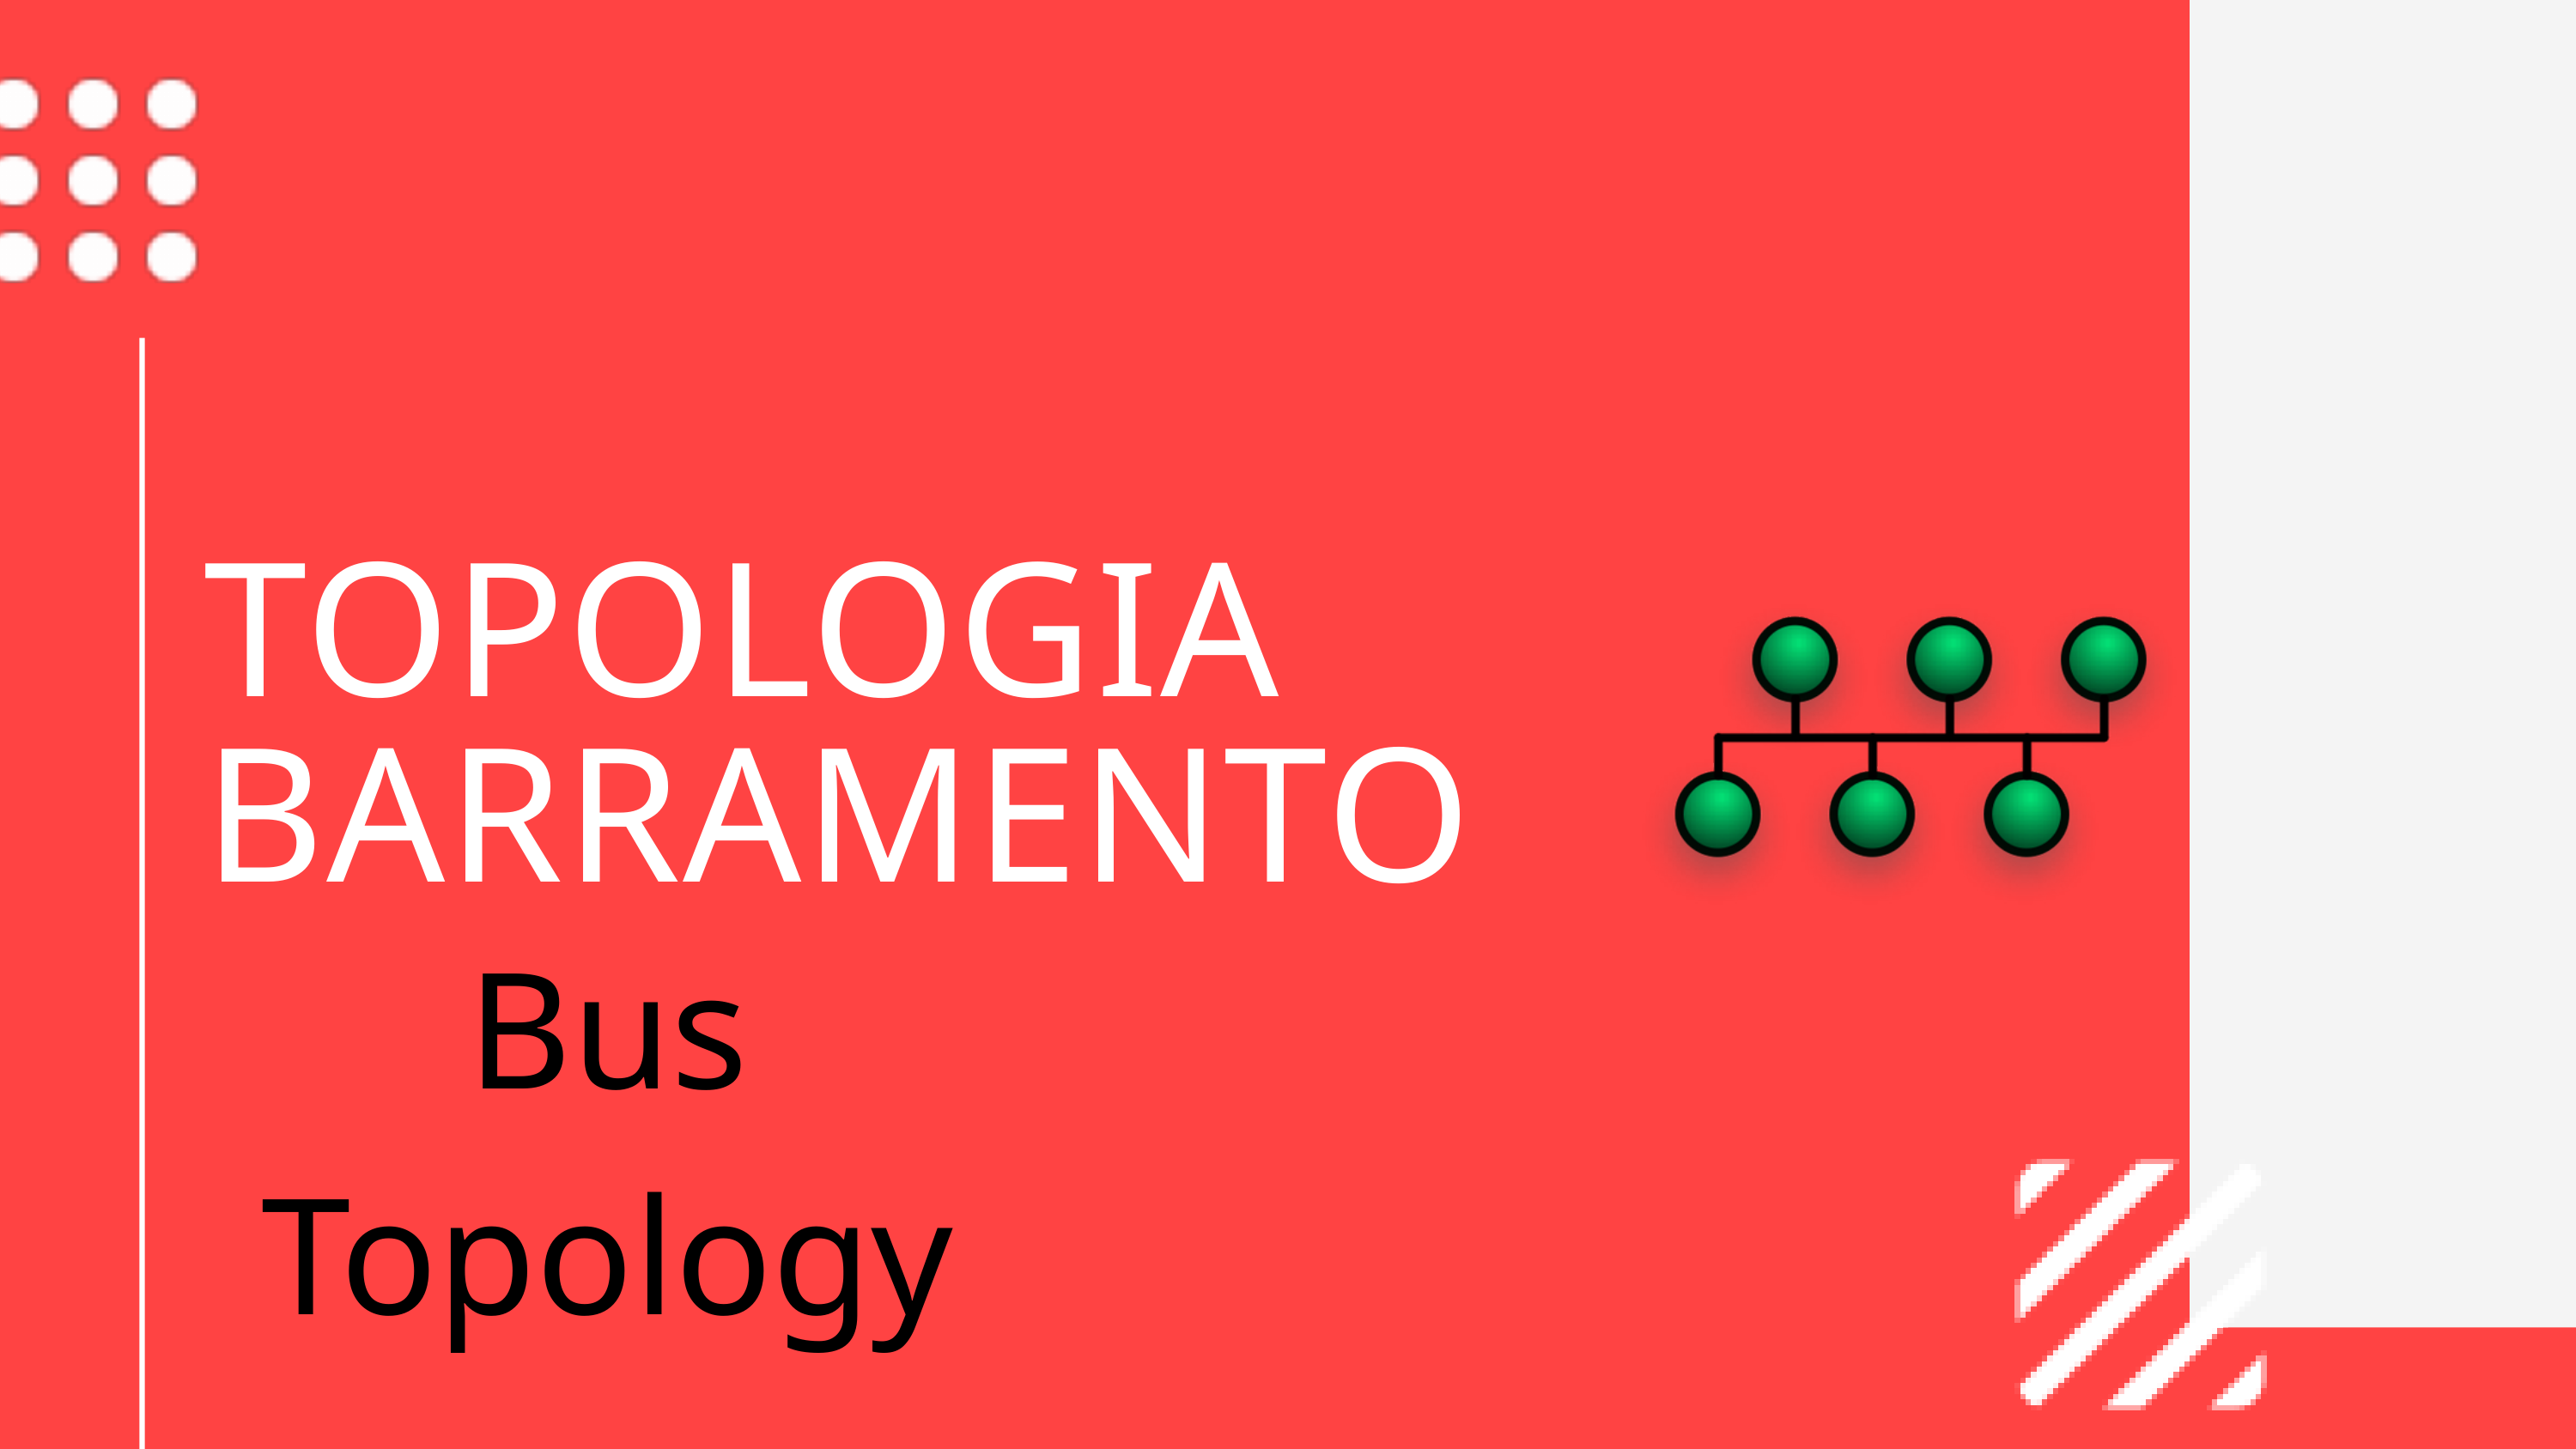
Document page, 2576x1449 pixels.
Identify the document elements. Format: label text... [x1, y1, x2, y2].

text_box [2190, 0, 2576, 1328]
picture [197, 75, 204, 283]
text_box Bus Topology [171, 895, 1045, 1347]
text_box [0, 68, 197, 290]
picture [1977, 1120, 2306, 1449]
text_box TOPOLOGIA BARRAMENTO [204, 547, 1706, 920]
picture [1628, 587, 2190, 918]
text_box [139, 337, 145, 1449]
